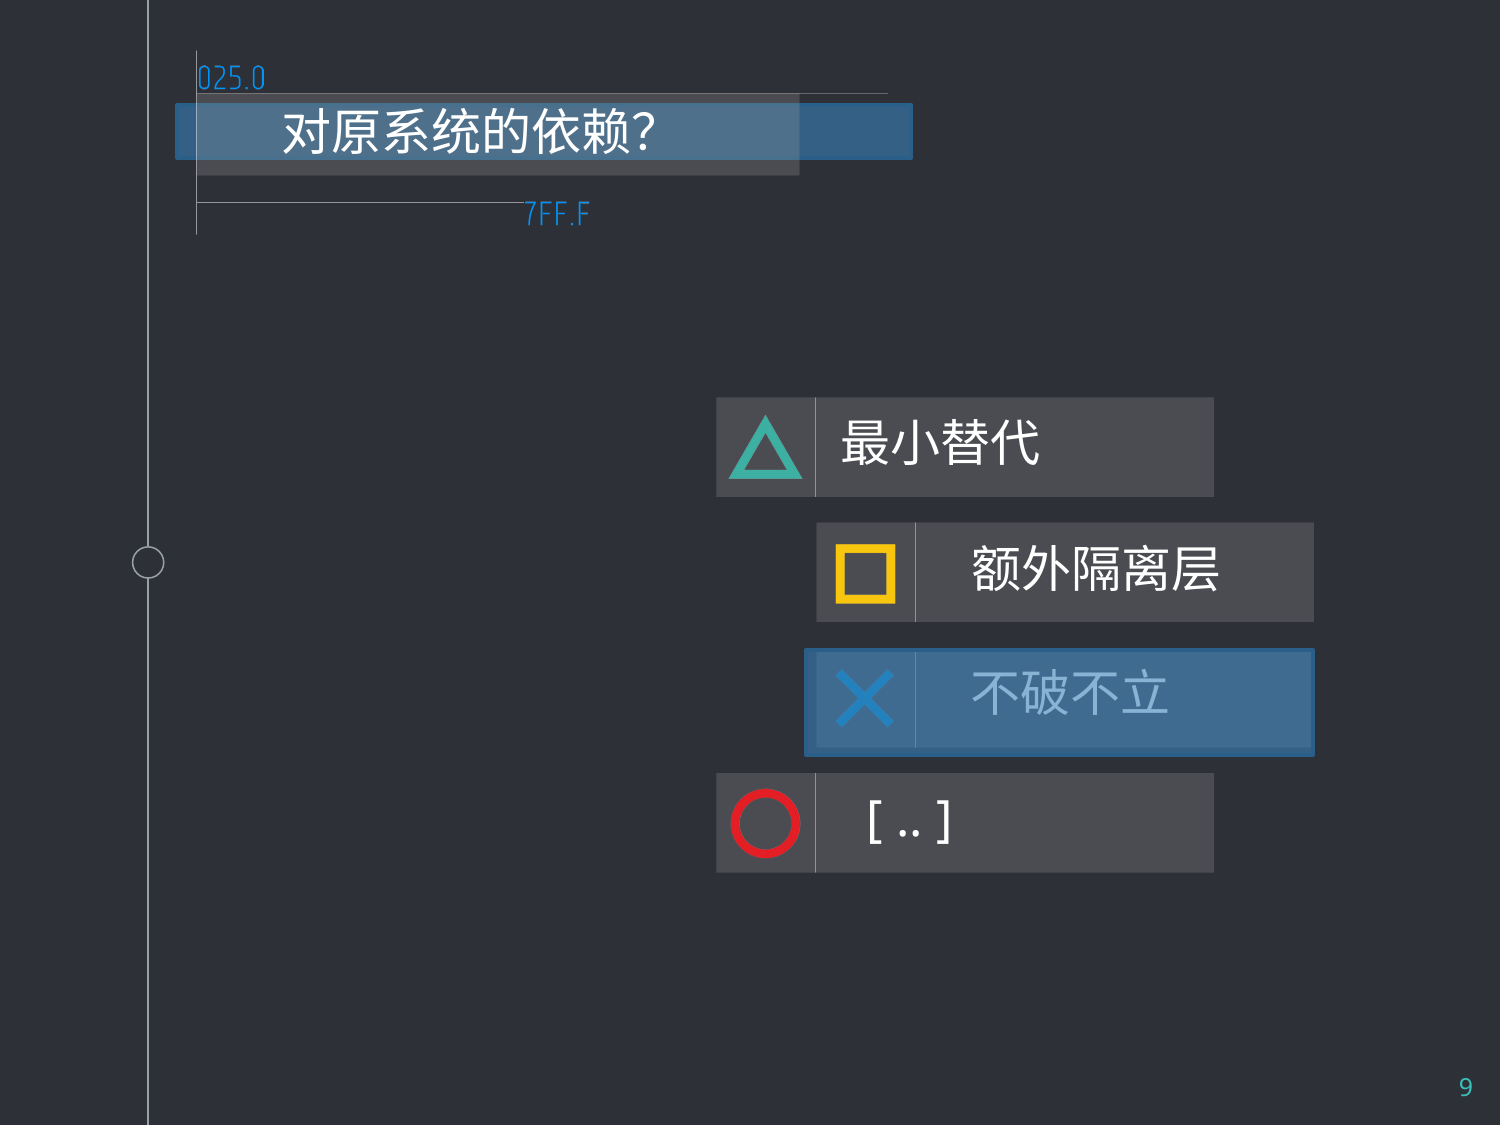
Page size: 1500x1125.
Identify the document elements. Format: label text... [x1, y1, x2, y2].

picture [69, 0, 1404, 909]
slide_number 9 [1398, 1056, 1489, 1125]
